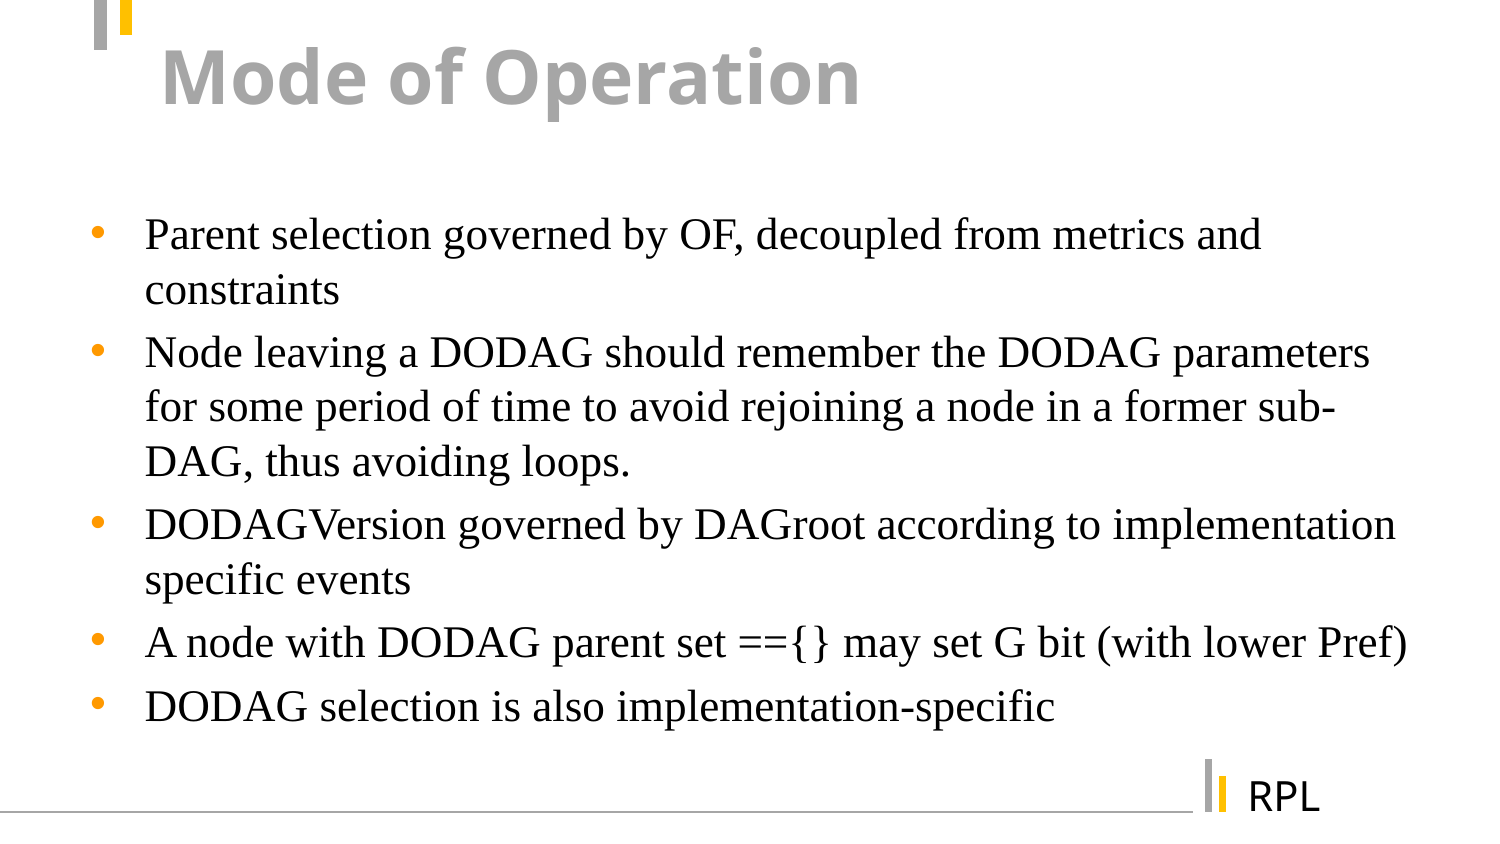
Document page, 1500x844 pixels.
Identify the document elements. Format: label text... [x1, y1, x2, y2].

title Mode of Operation [144, 3, 1495, 145]
list Parent selection governed by OF, decoupled from metrics and constraints Node leaving a DODAG should remember the DODAG parameters for some period of time to avoid rejoining a node in a former sub-DAG, thus avoiding loops. DODAGVersion governed by DAGroot according to implementation specific events A node with DODAG parent set =={} may set G bit (with lower Pref) DODAG selection is also implementation-specific [75, 196, 1425, 754]
